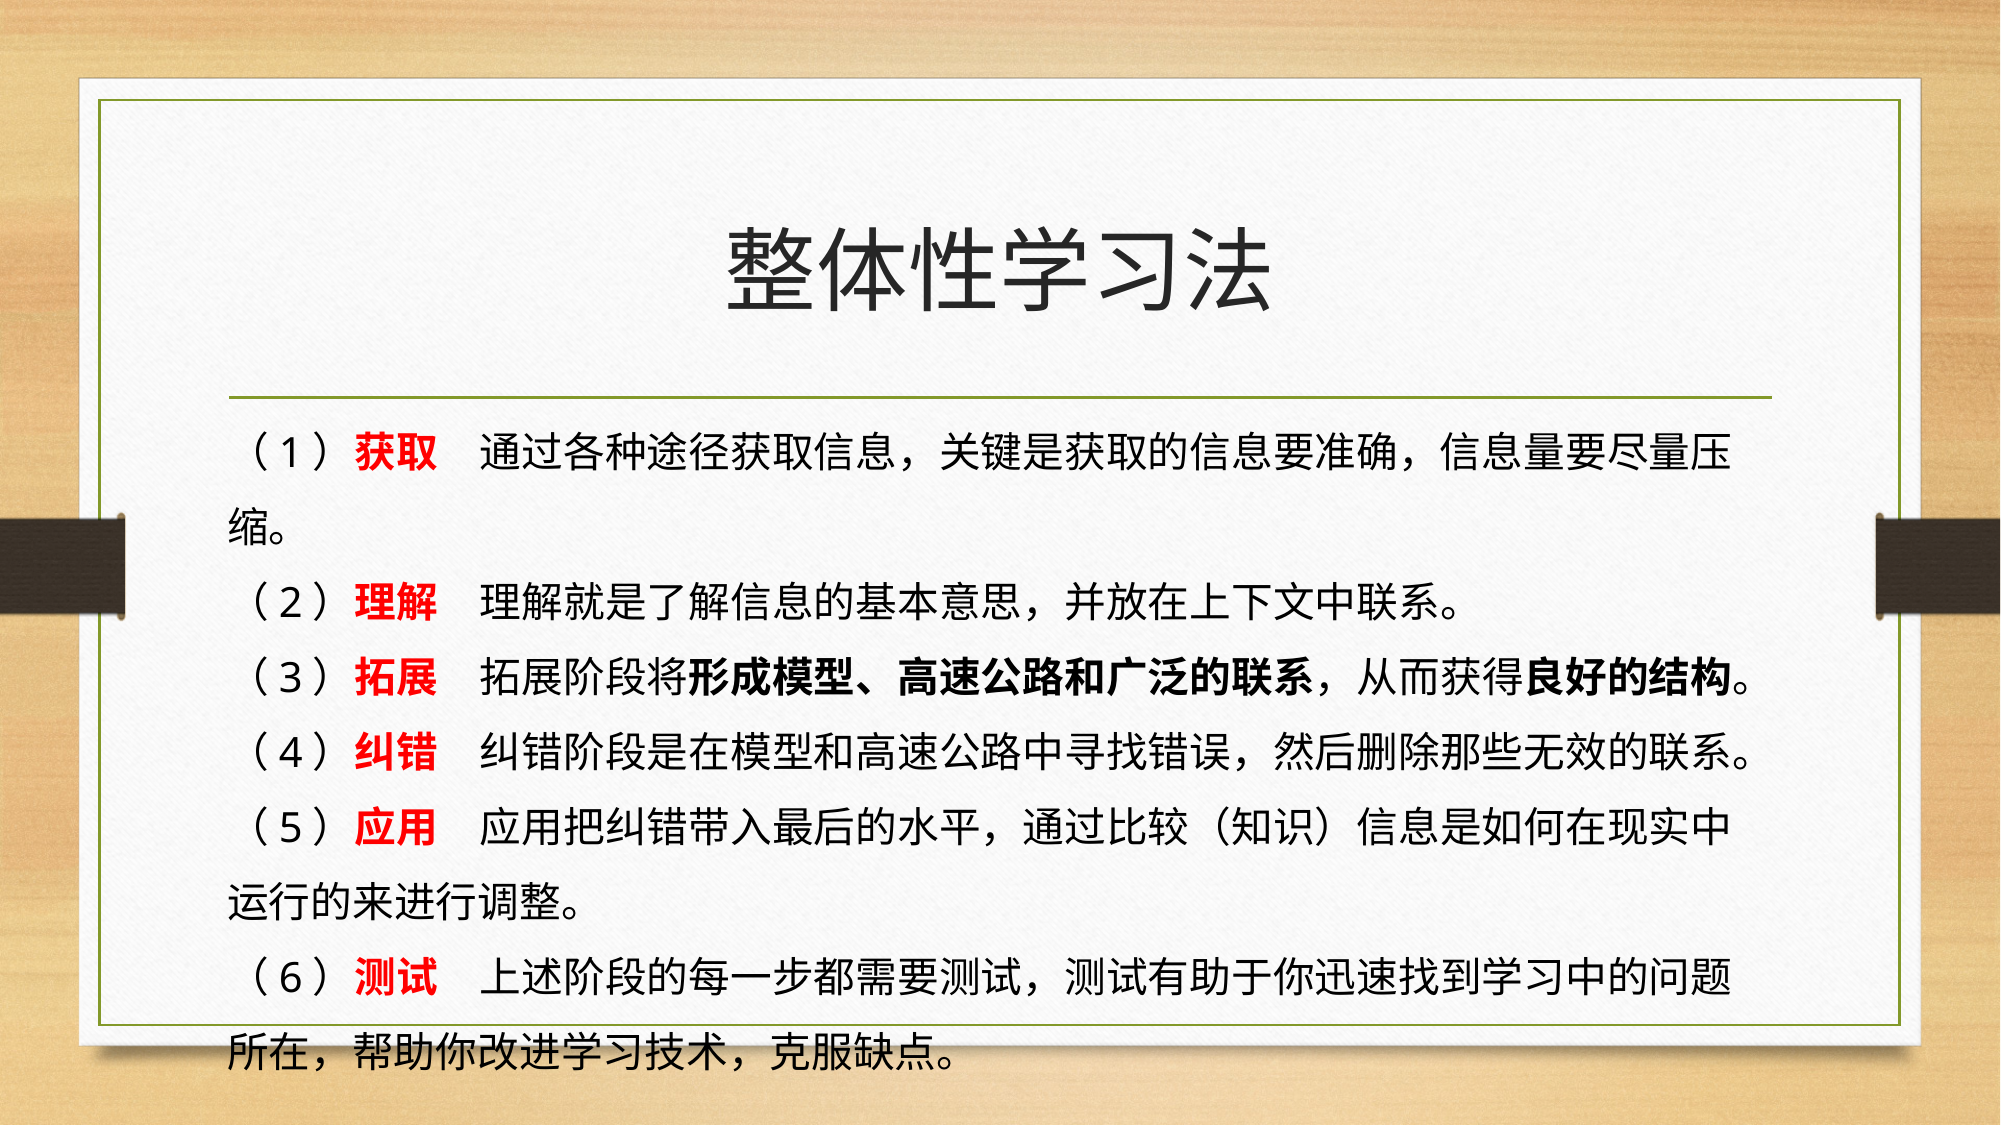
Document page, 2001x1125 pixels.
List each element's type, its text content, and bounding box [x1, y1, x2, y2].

text_box （1）获取 通过各种途径获取信息，关键是获取的信息要准确，信息量要尽量压缩。 （2）理解 理解就是了解信息的基本意思，并放在上下文中联系。 （3）拓展 拓展阶段将形成模型、高速公路和广泛的联系，从而获得良好的结构。 （4）纠错 纠错阶段是在模型和高速公路中寻找错误，然后删除那些无效的联系。 （5）应用 应用把纠错带入最后的水平，通过比较（知识）信息是如何在现实中运行的来进行调整。 （6）测试 上述阶段的每一步都需要测试，测试有助于你迅速找到学习中的问题所在，帮助你改进学习技术，克服缺点。 [212, 393, 1772, 1119]
title 整体性学习法 [212, 161, 1788, 375]
picture [0, 0, 2001, 1125]
